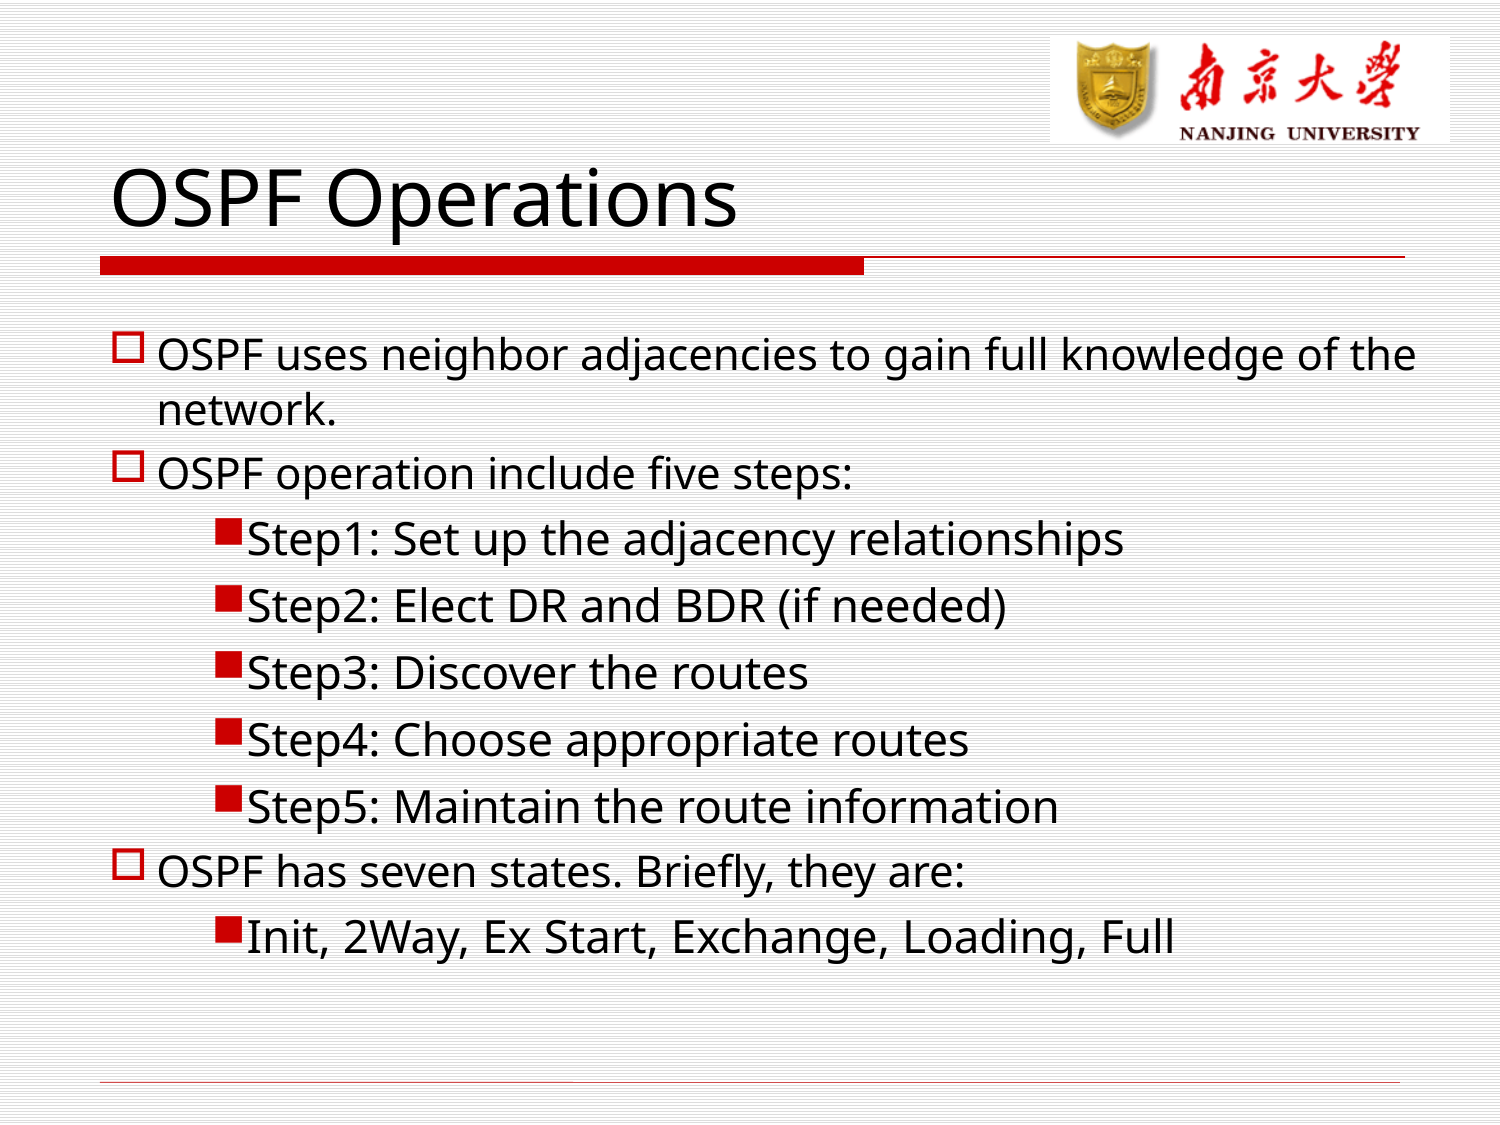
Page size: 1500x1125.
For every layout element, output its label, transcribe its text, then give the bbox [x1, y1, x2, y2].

title OSPF Operations [94, 50, 1407, 250]
list OSPF uses neighbor adjacencies to gain full knowledge of the network. OSPF operation include five steps: Step1: Set up the adjacency relationships Step2: Elect DR and BDR (if needed) Step3: Discover the routes Step4: Choose appropriate routes Step5: Maintain the route information OSPF has seven states. Briefly, they are: Init, 2Way, Ex Start, Exchange, Loading, Full [93, 316, 1442, 999]
picture [1050, 37, 1450, 143]
